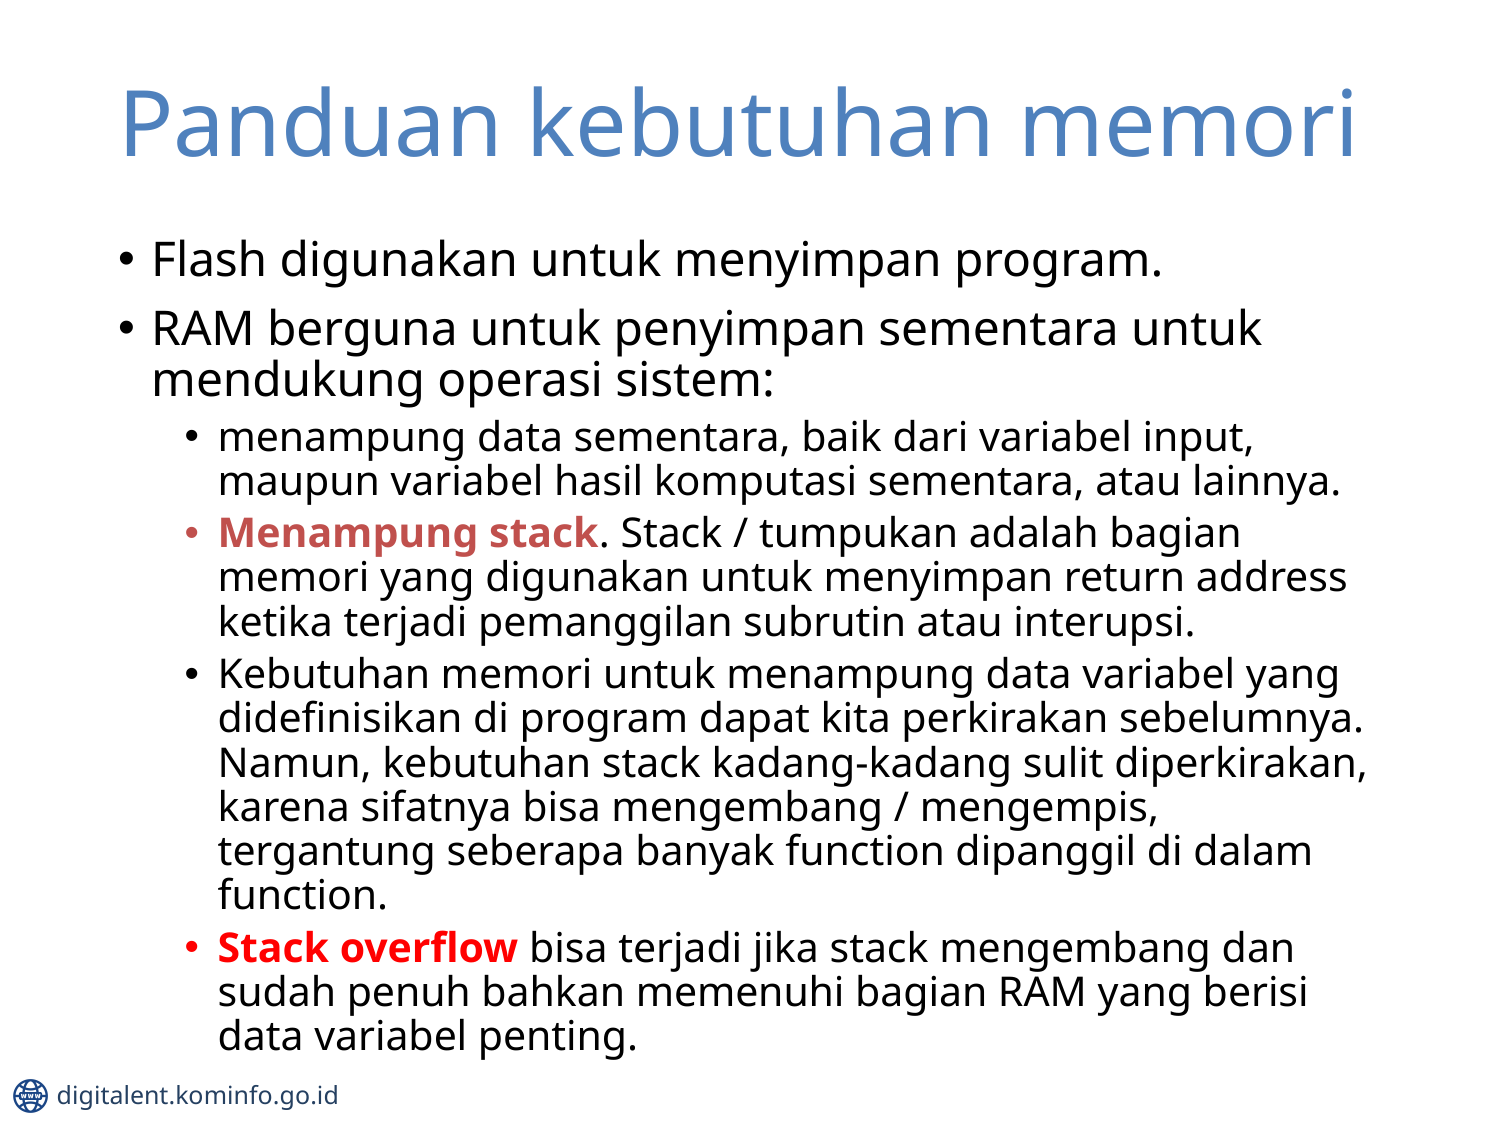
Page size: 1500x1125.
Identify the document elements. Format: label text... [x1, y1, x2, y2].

picture [12, 1078, 49, 1114]
title Panduan kebutuhan memori [103, 59, 1397, 193]
list Flash digunakan untuk menyimpan program. RAM berguna untuk penyimpan sementara untuk mendukung operasi sistem: menampung data sementara, baik dari variabel input, maupun variabel hasil komputasi sementara, atau lainnya. Menampung stack. Stack / tumpukan adalah bagian memori yang digunakan untuk menyimpan return address ketika terjadi pemanggilan subrutin atau interupsi. Kebutuhan memori untuk menampung data variabel yang didefinisikan di program dapat kita perkirakan sebelumnya. Namun, kebutuhan stack kadang-kadang sulit diperkirakan, karena sifatnya bisa mengembang / mengempis, tergantung seberapa banyak function dipanggil di dalam function. Stack overflow bisa terjadi jika stack mengembang dan sudah penuh bahkan memenuhi bagian RAM yang berisi data variabel penting. [103, 228, 1397, 1078]
